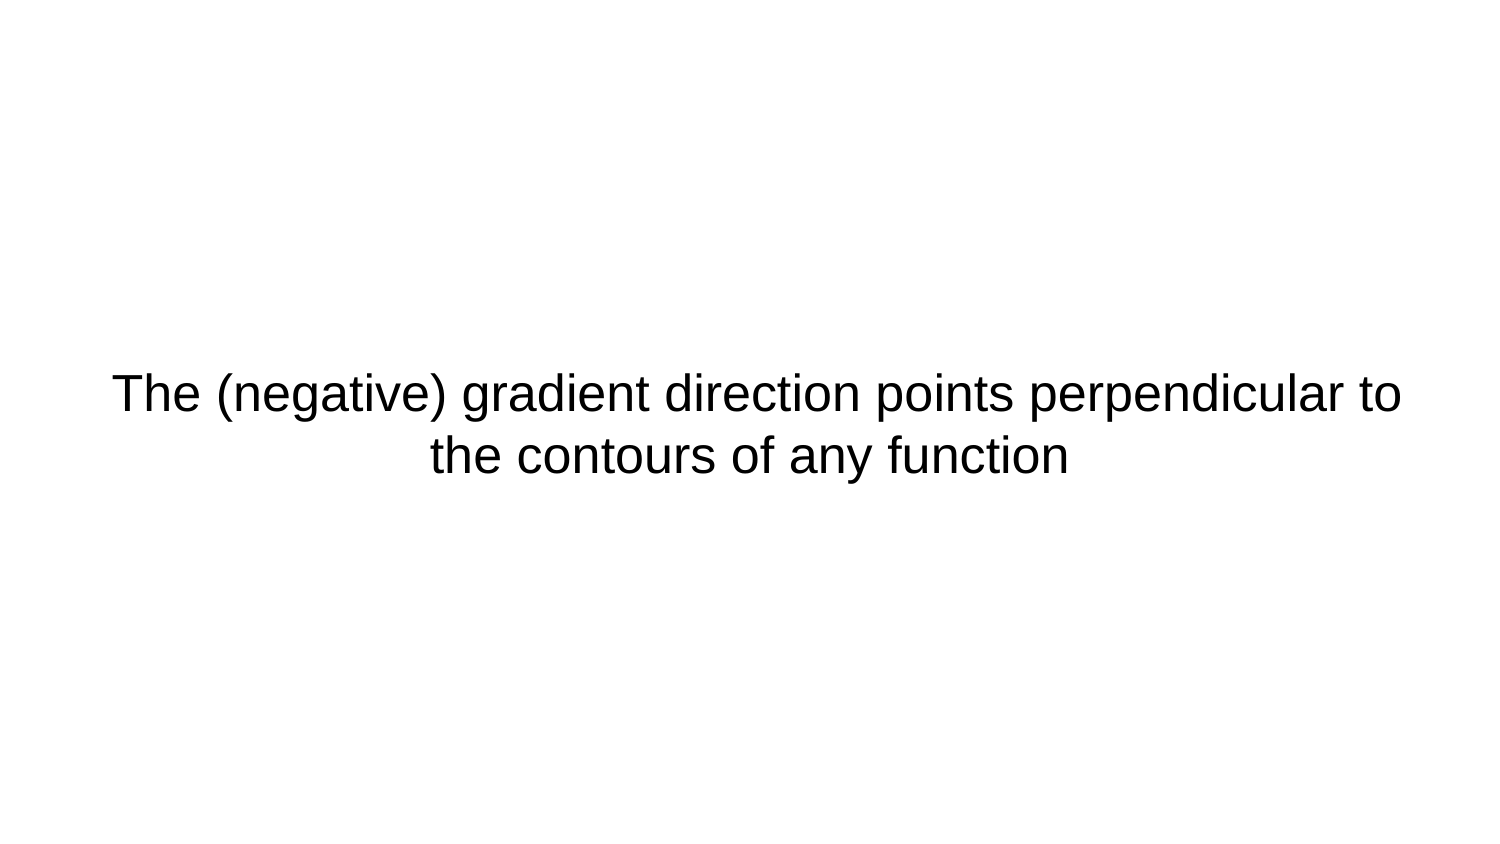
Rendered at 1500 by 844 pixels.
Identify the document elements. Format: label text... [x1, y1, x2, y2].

title The (negative) gradient direction points perpendicular to the contours of any function [51, 352, 1449, 491]
